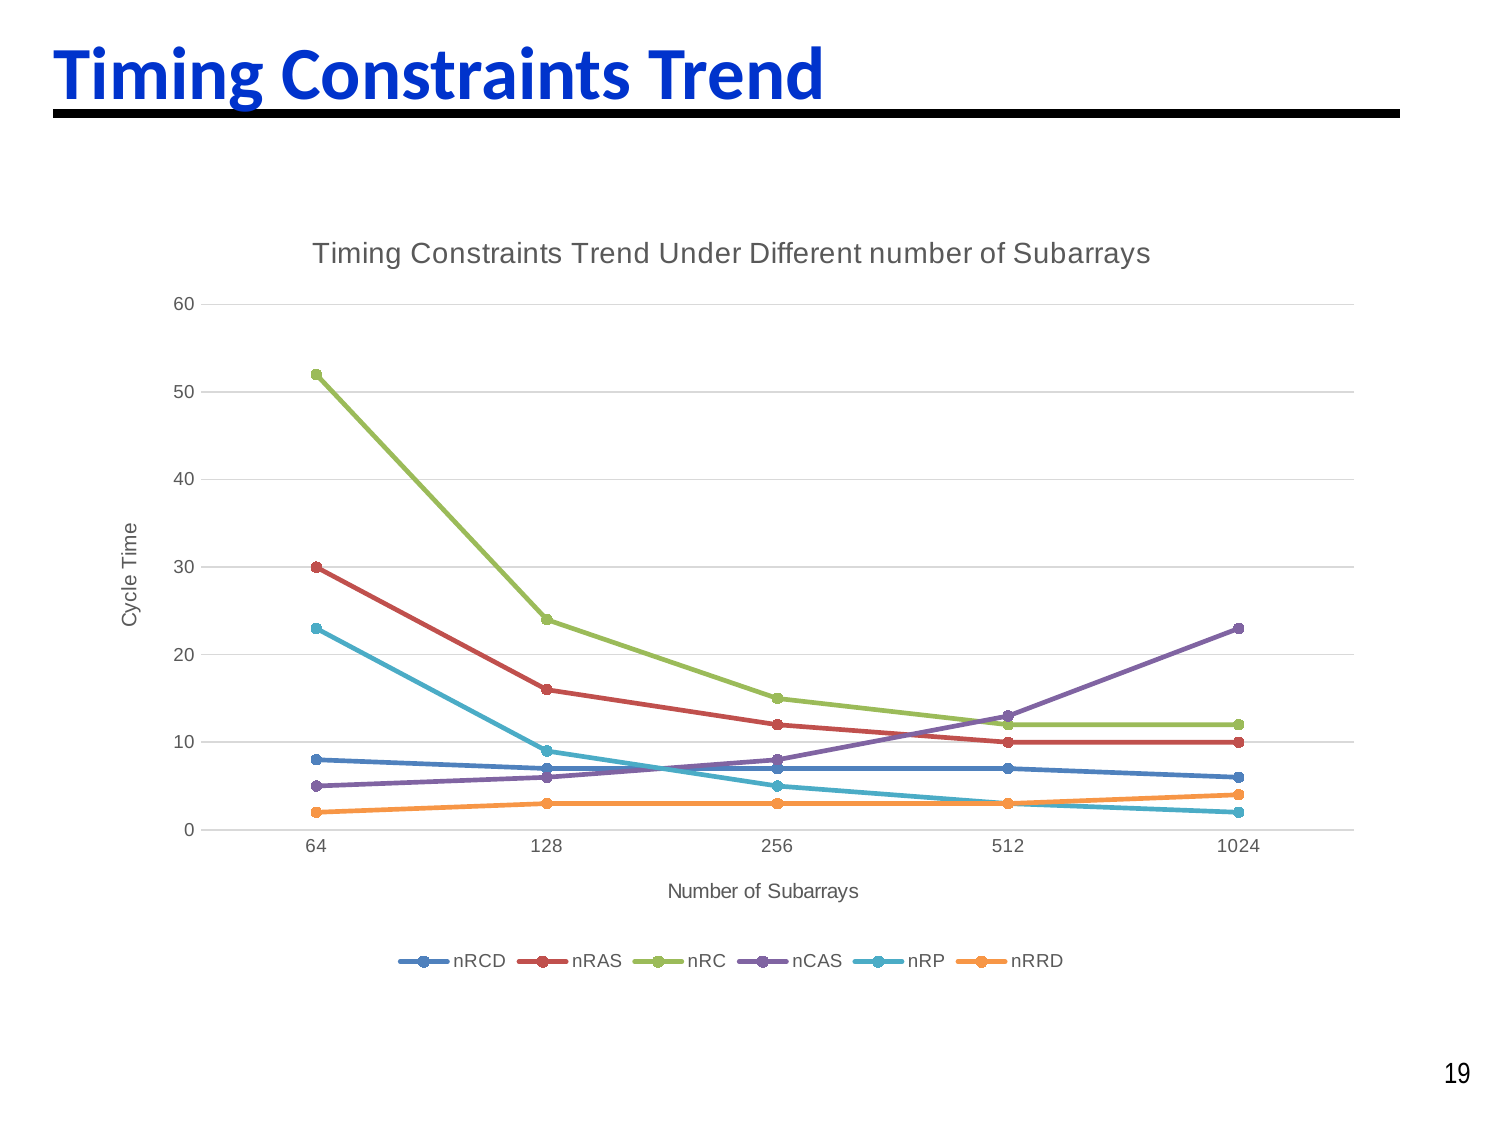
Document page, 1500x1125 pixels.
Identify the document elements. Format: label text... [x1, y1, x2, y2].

chart [84, 204, 1381, 979]
title Timing Constraints Trend [53, 16, 1500, 123]
